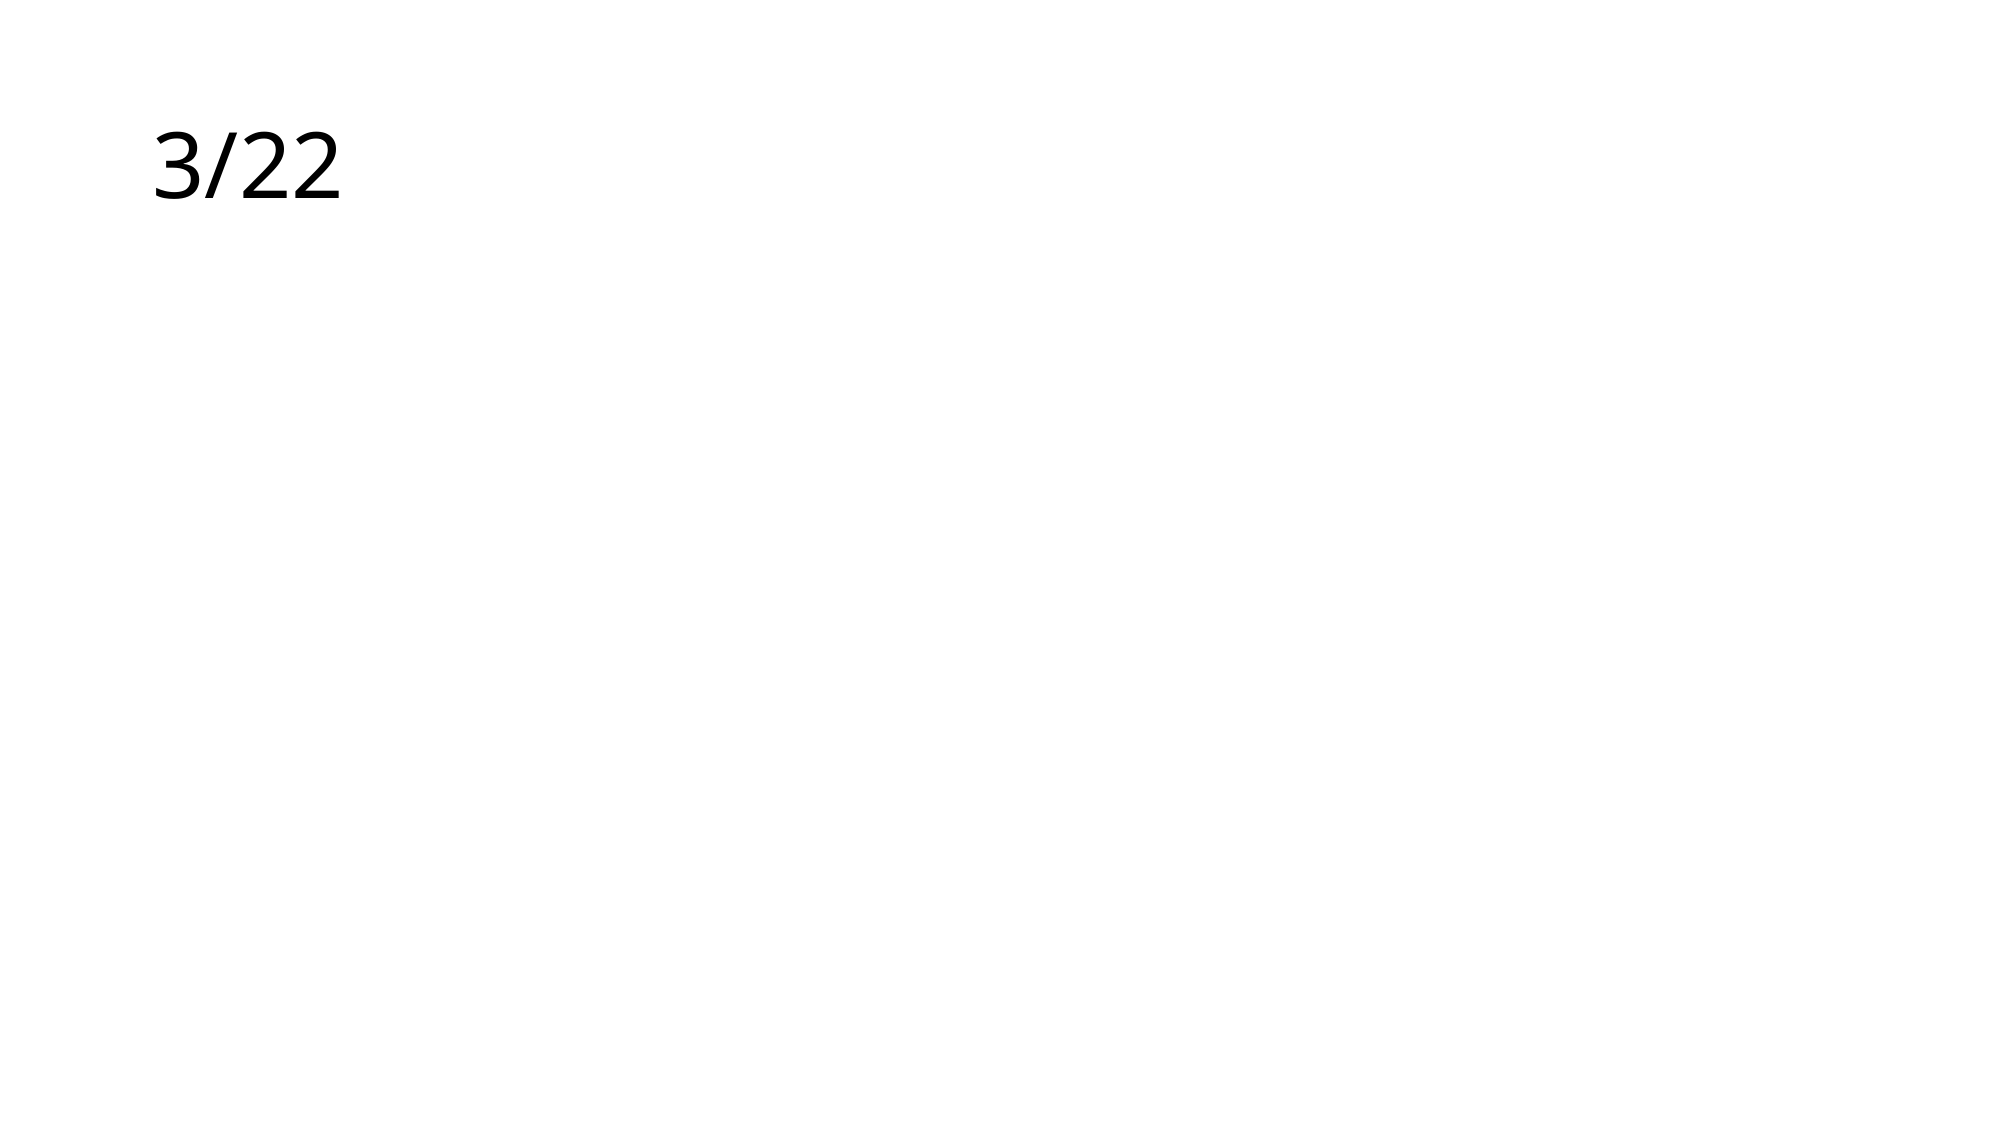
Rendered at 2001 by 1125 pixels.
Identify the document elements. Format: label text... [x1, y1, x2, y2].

title 3/22 [137, 59, 1863, 278]
